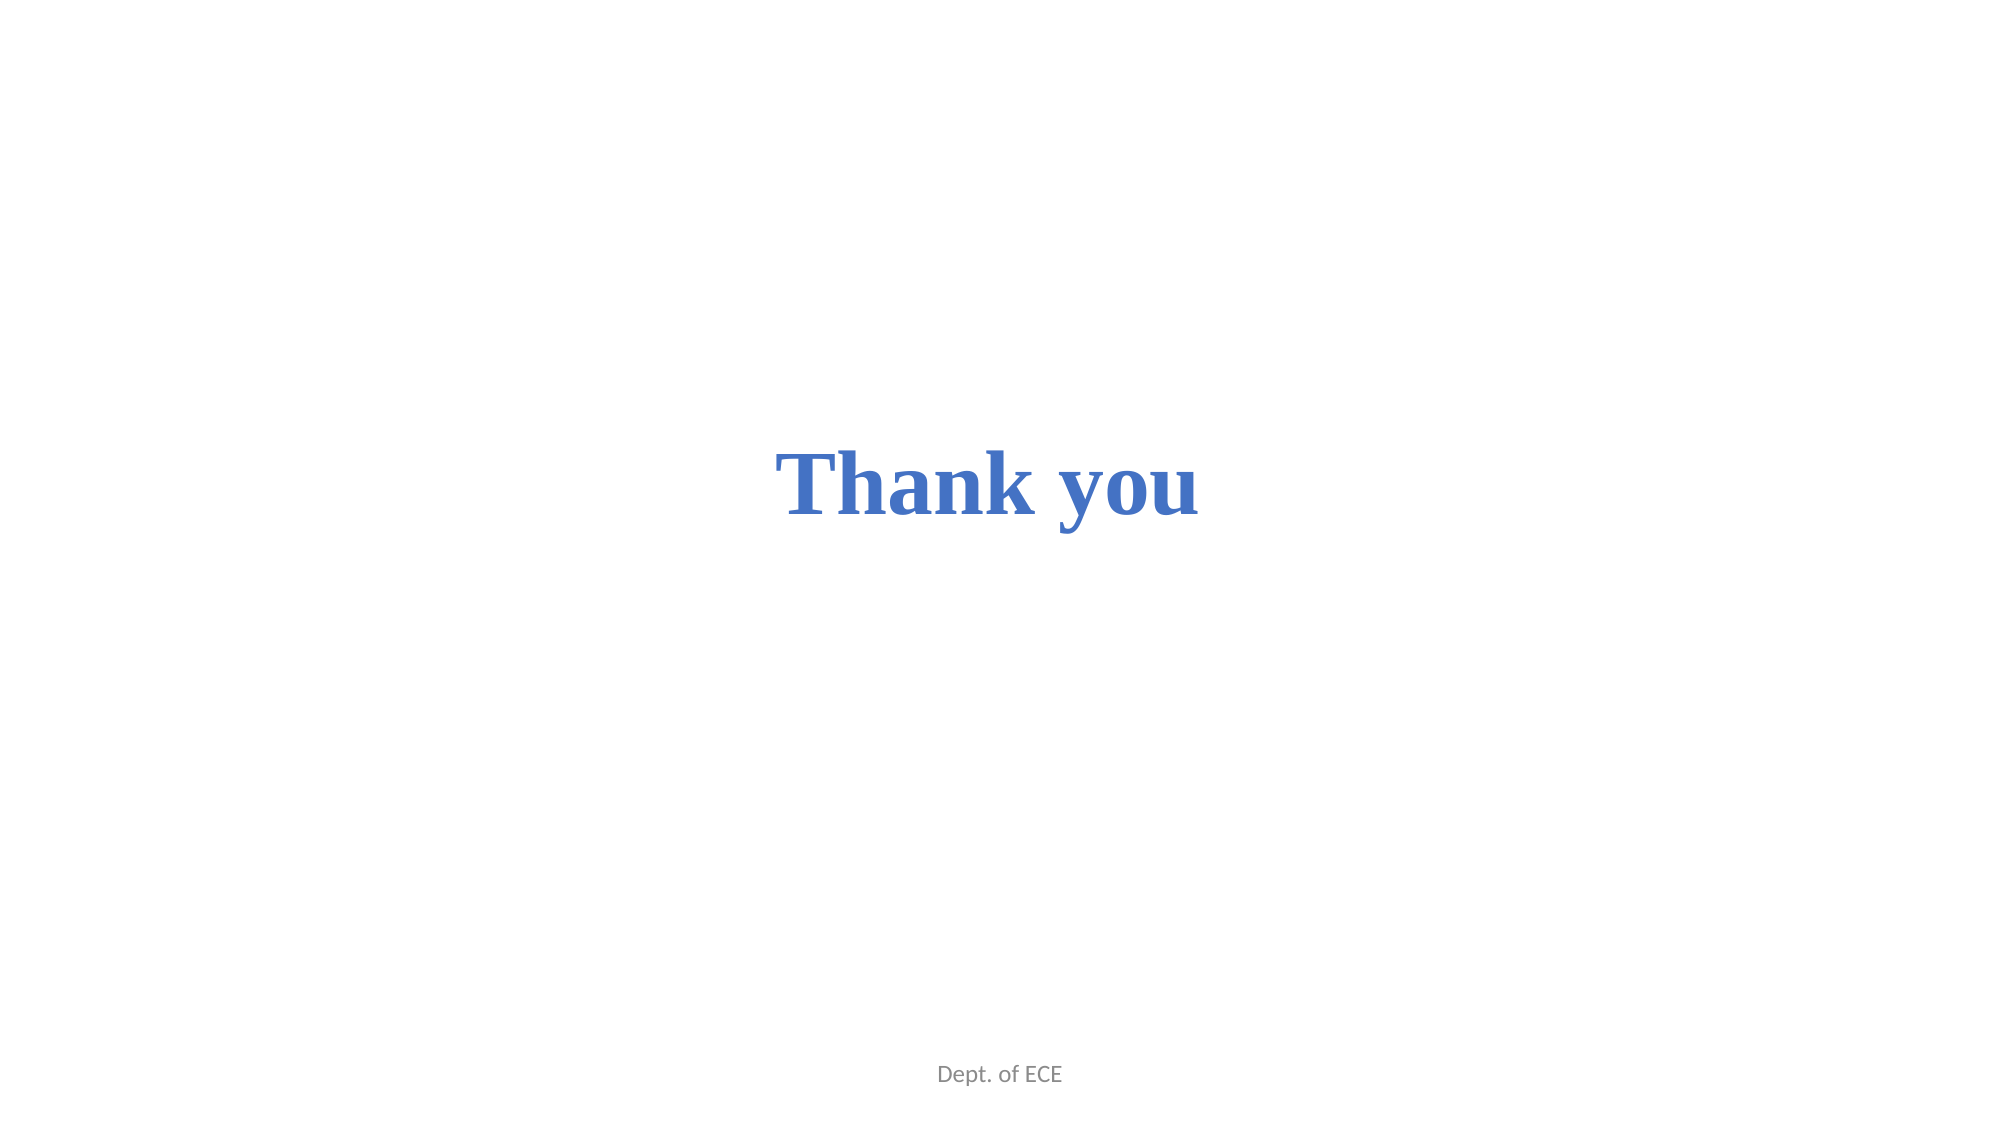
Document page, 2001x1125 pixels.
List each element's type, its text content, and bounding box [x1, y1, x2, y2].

footer Dept. of ECE [662, 1042, 1338, 1103]
title Thank you [137, 375, 1863, 594]
